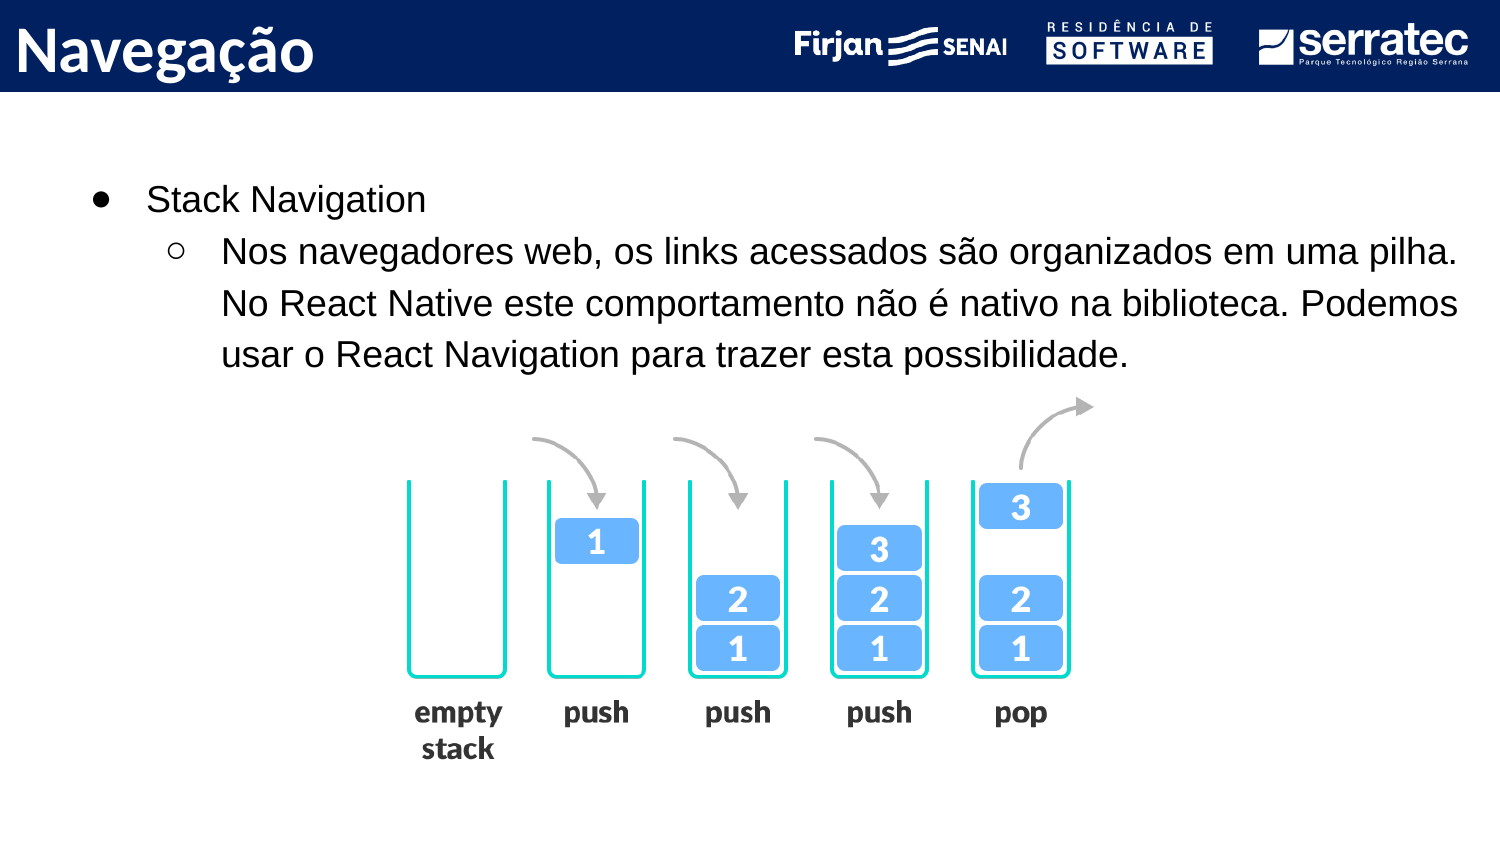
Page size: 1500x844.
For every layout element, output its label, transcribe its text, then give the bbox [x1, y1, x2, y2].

picture [771, 12, 1239, 80]
picture [1259, 23, 1468, 66]
text_box Stack Navigation Nos navegadores web, os links acessados são organizados em uma pilha. No React Native este comportamento não é nativo na biblioteca. Podemos usar o React Navigation para trazer esta possibilidade. [56, 153, 1479, 729]
picture [361, 349, 1139, 811]
title Navegação [0, 0, 790, 72]
